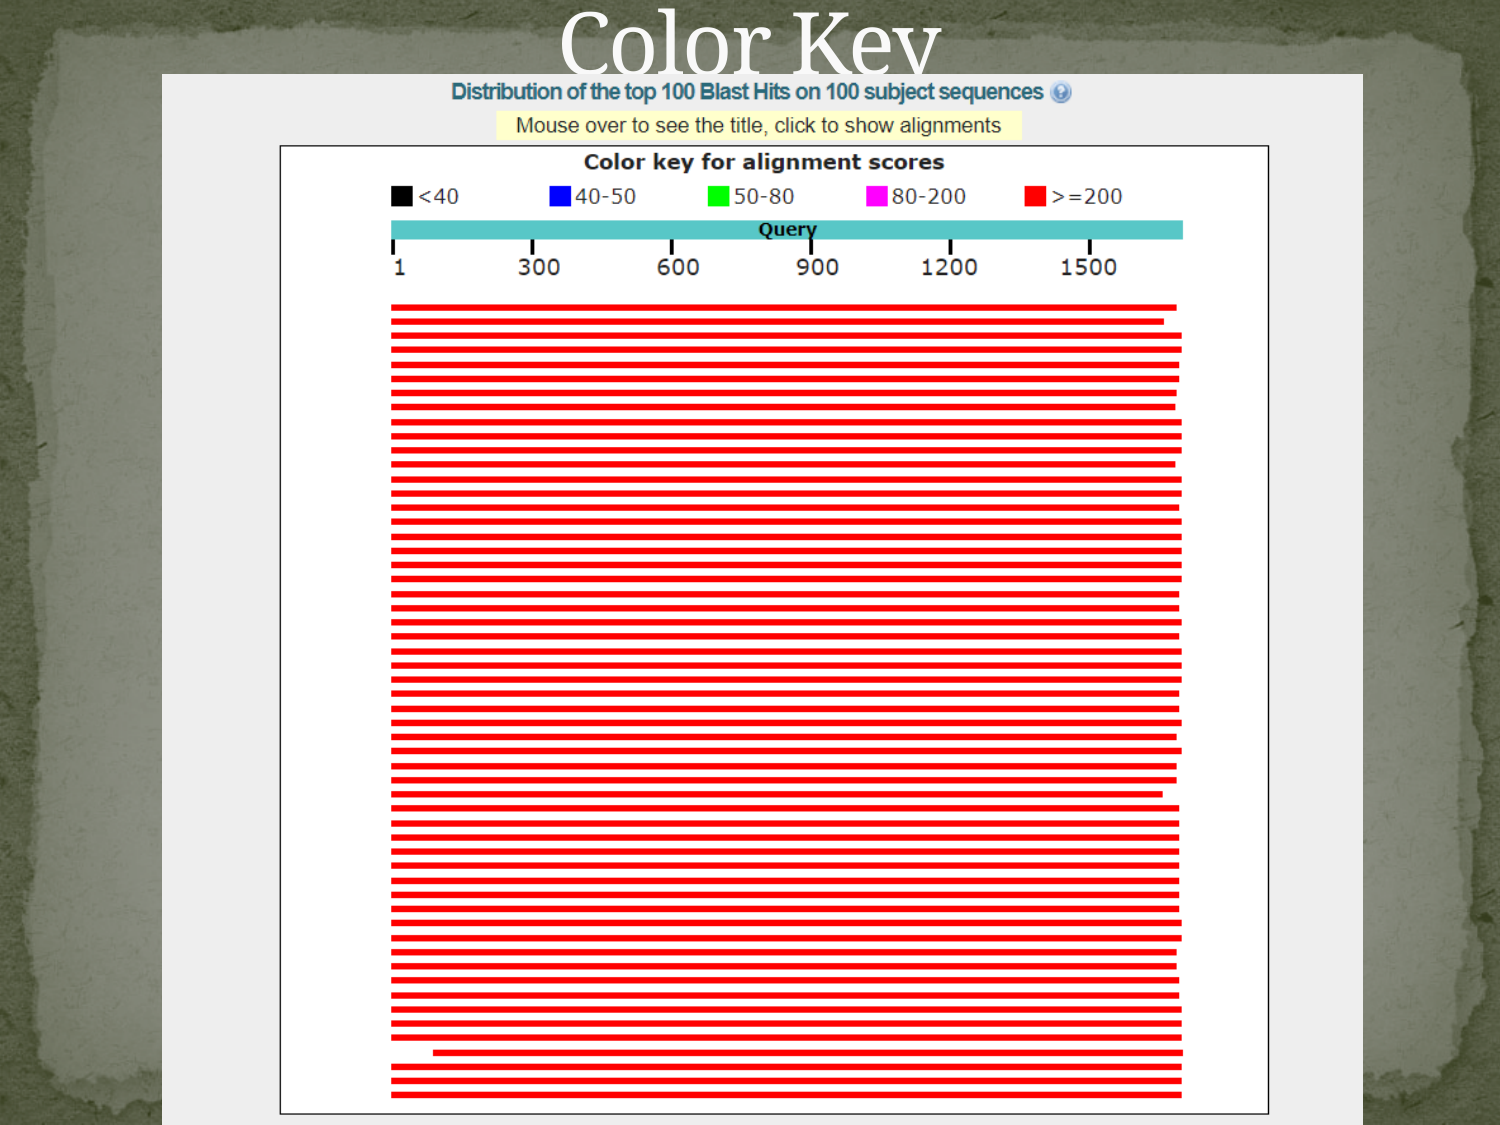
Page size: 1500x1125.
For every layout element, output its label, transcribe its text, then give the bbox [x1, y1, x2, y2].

title Color Key [74, 0, 1425, 101]
picture [162, 74, 1363, 1125]
